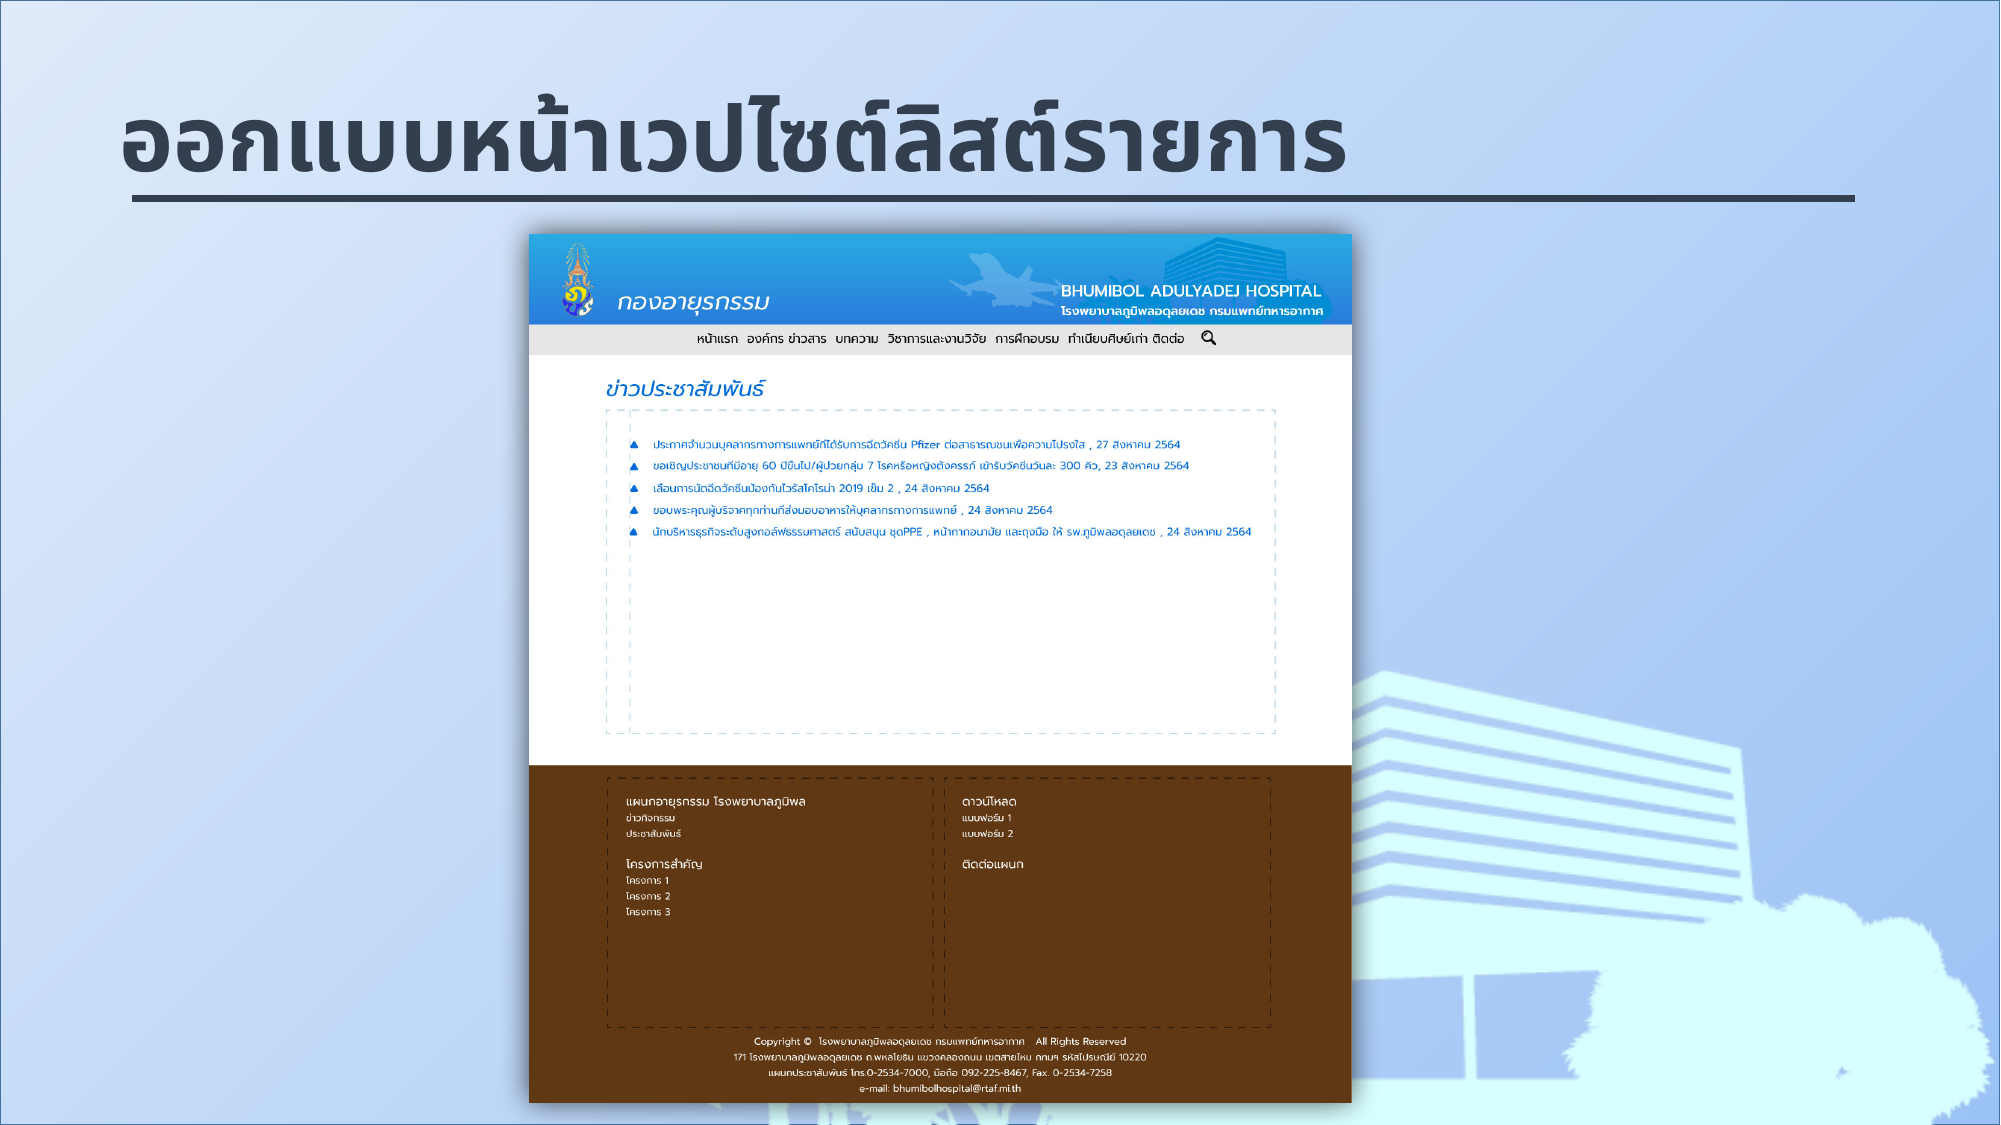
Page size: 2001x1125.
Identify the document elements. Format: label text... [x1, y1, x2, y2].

text_box [0, 0, 2000, 1125]
title ออกแบบหน้าเวปไซต์ลิสต์รายการ [104, 36, 1524, 199]
picture [529, 234, 2000, 1125]
